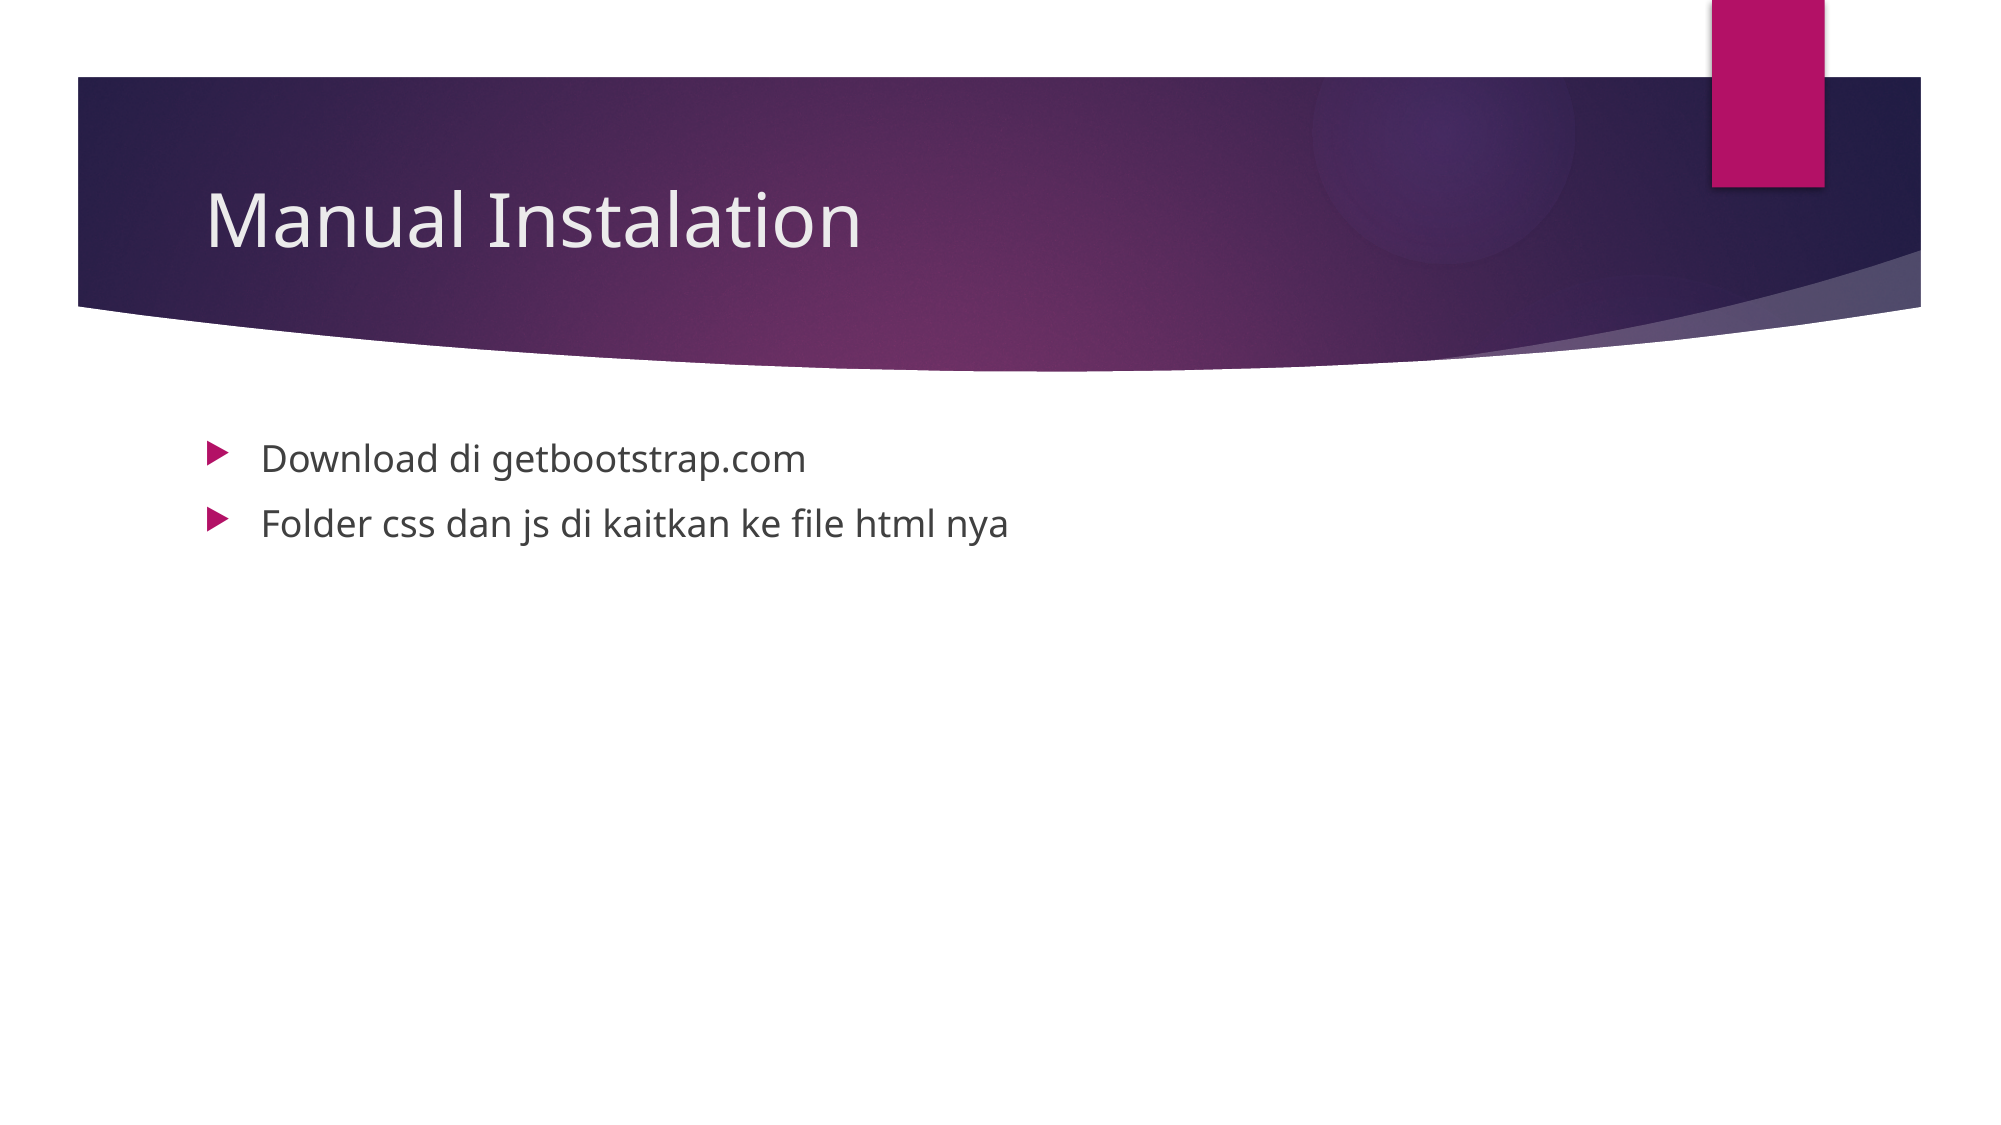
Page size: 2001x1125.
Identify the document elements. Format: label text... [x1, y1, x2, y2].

list Download di getbootstrap.com Folder css dan js di kaitkan ke file html nya [189, 427, 1638, 988]
title Manual Instalation [189, 159, 1627, 276]
